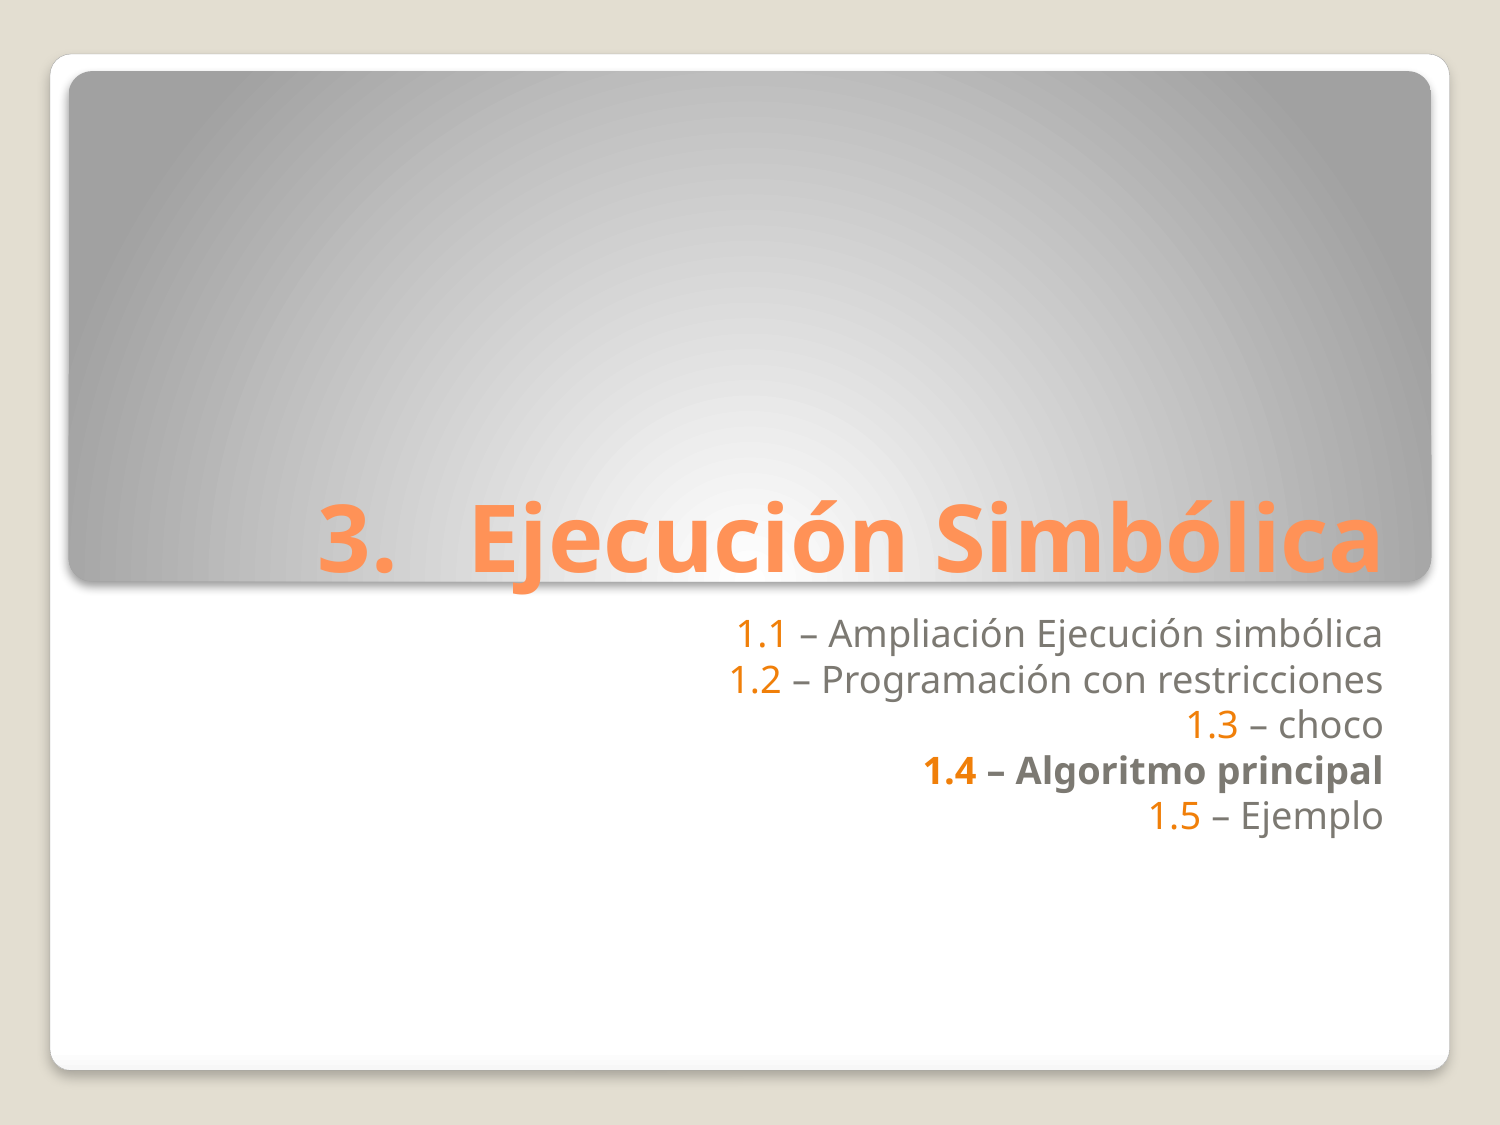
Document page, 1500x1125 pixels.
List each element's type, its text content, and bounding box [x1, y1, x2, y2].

title Ejecución Simbólica [118, 298, 1394, 599]
subtitle 1.1 – Ampliación Ejecución simbólica 1.2 – Programación con restricciones 1.3 – choco 1.4 – Algoritmo principal 1.5 – Ejemplo [123, 609, 1399, 847]
